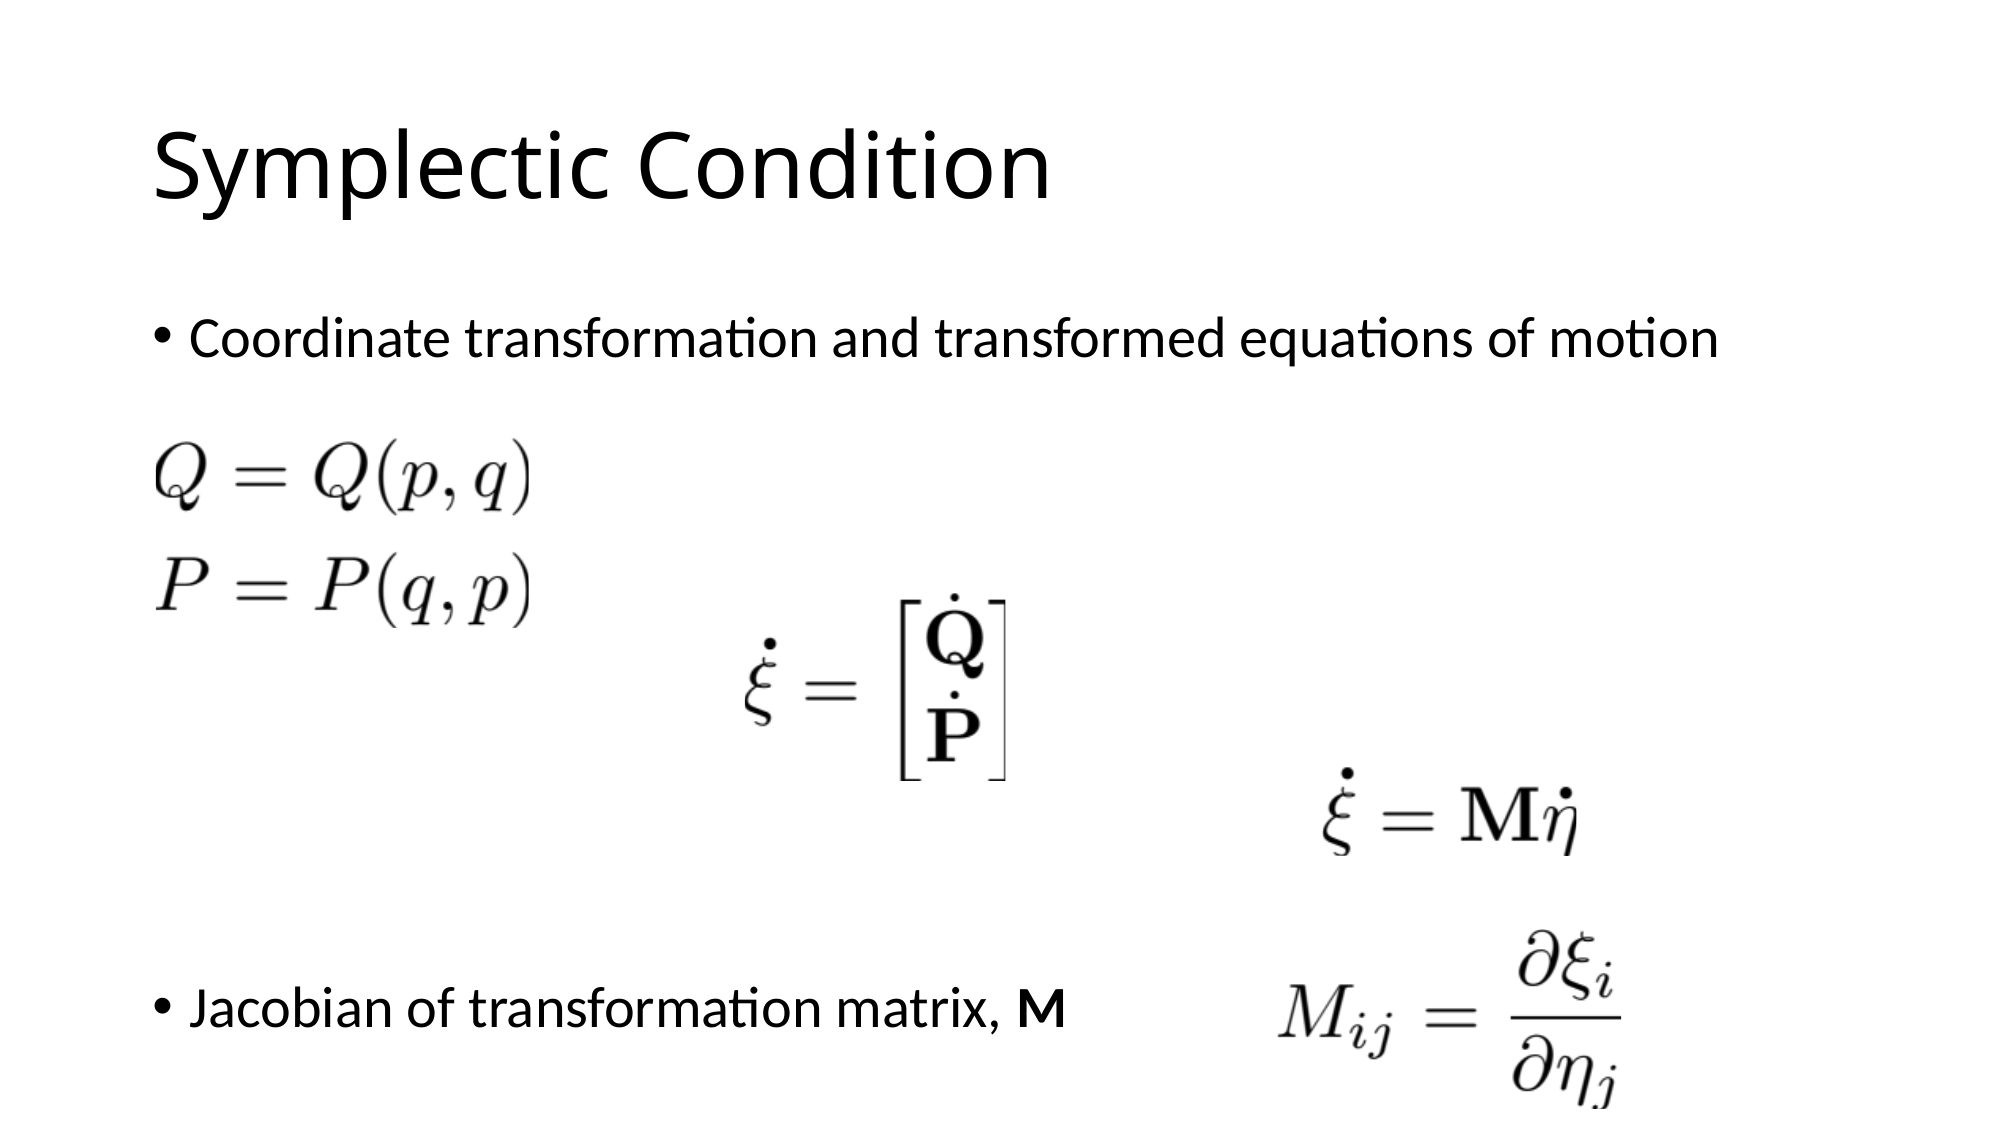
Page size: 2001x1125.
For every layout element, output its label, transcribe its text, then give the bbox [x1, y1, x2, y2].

picture [744, 592, 1006, 781]
picture [155, 437, 529, 628]
picture [1322, 766, 1577, 856]
picture [1277, 929, 1622, 1109]
title Symplectic Condition [137, 59, 1863, 278]
list Coordinate transformation and transformed equations of motion Jacobian of transformation matrix, M [137, 299, 1863, 1074]
